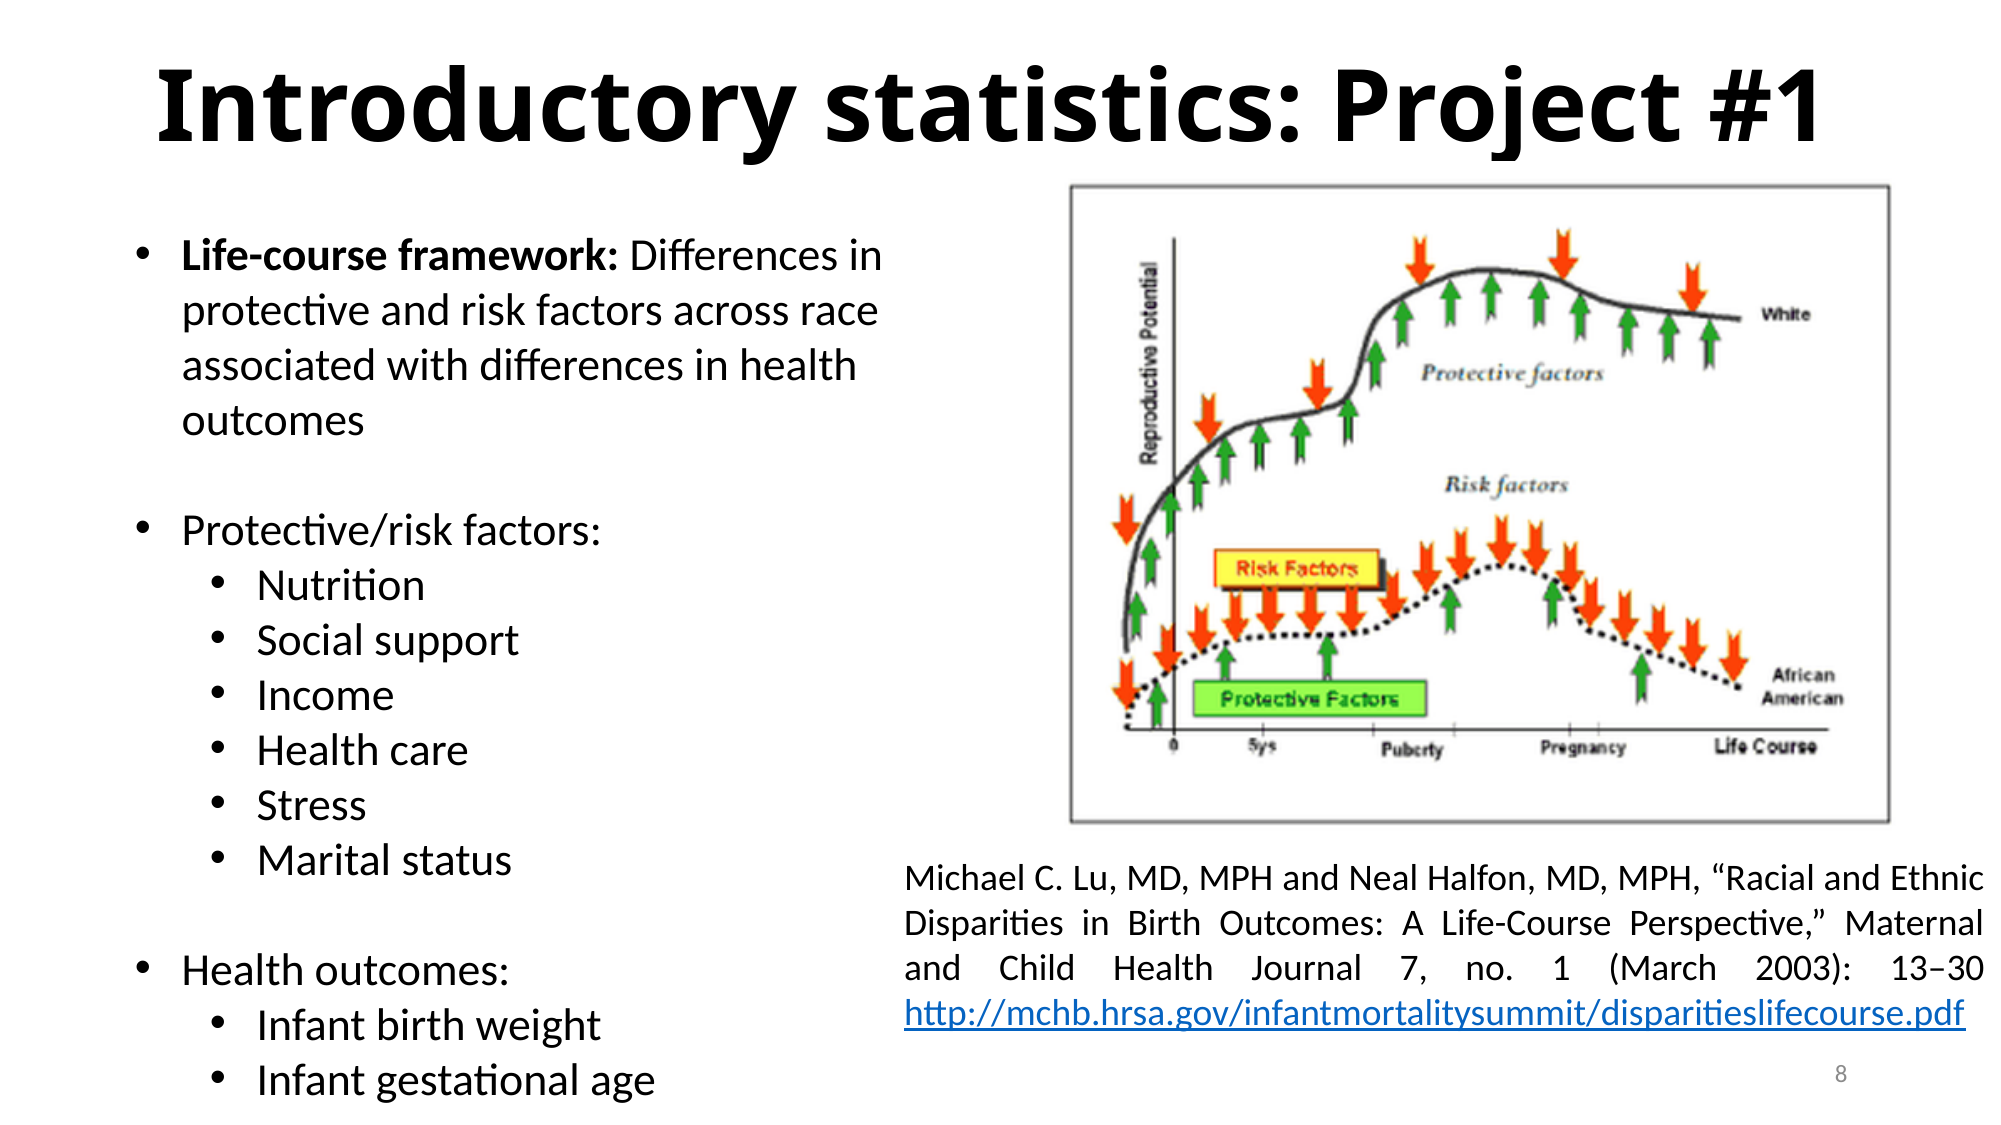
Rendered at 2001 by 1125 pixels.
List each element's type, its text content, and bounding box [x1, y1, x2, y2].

title Introductory statistics: Project #1 [141, 0, 1867, 218]
slide_number 8 [1412, 1042, 1863, 1103]
picture [1042, 161, 1957, 832]
text_box Life-course framework: Differences in protective and risk factors across race associated with differences in health outcomes Protective/risk factors: Nutrition Social support Income Health care Stress Marital status Health outcomes: Infant birth weight Infant gestational age [119, 217, 919, 1125]
text_box Michael C. Lu, MD, MPH and Neal Halfon, MD, MPH, “Racial and Ethnic Disparities in Birth Outcomes: A Life-Course Perspective,” Maternal and Child Health Journal 7, no. 1 (March 2003): 13–30 http://mchb.hrsa.gov/infantmortalitysummit/disparitieslifecourse.pdf [919, 845, 2000, 1041]
